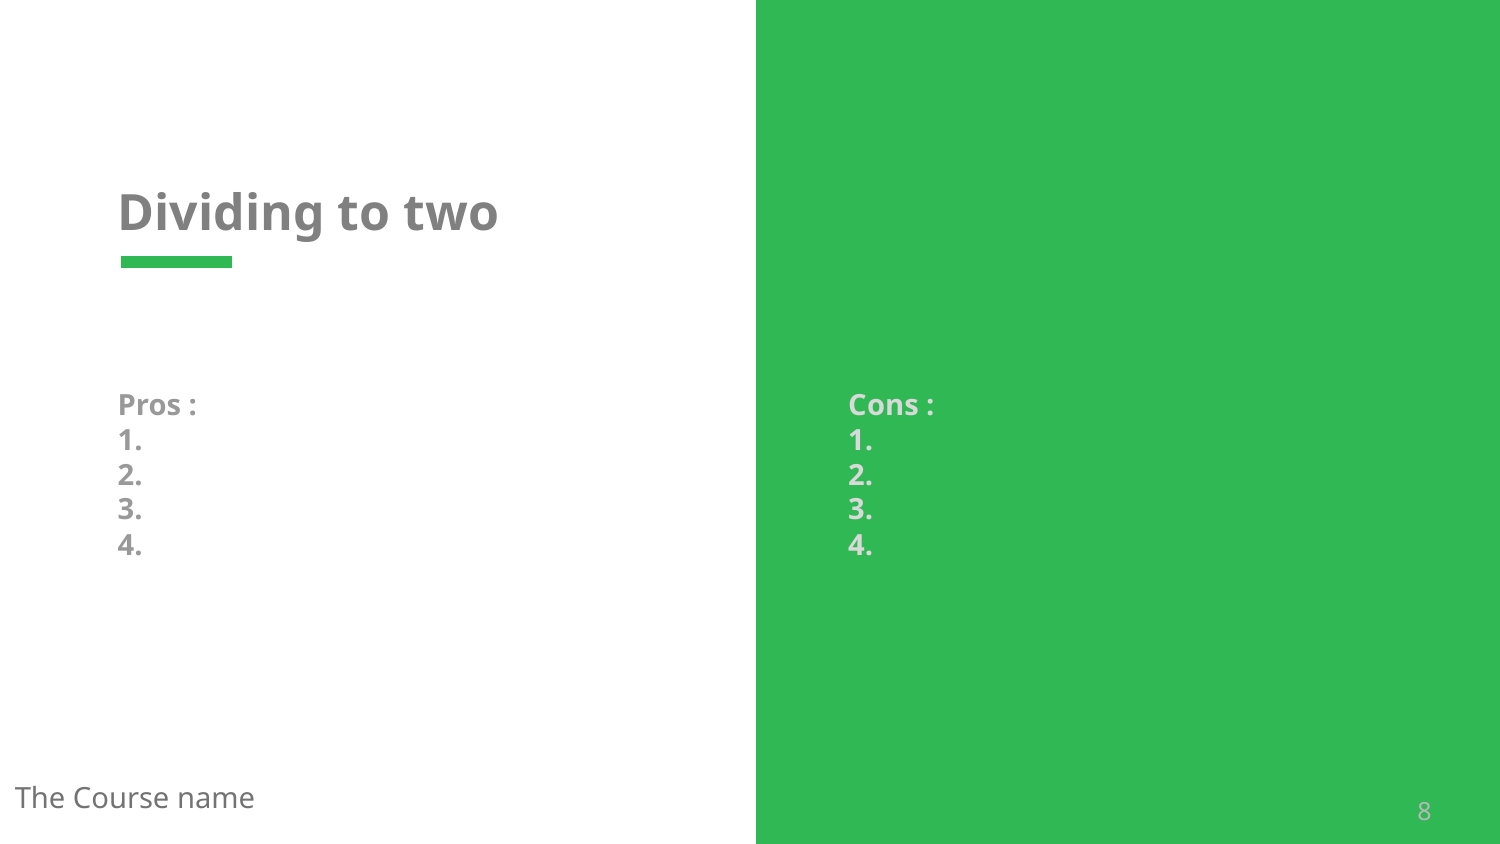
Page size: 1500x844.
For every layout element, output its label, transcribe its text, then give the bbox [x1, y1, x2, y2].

subtitle Pros : 1. 2. 3. 4. [102, 370, 695, 690]
subtitle Cons : 1. 2. 3. 4. [833, 370, 1425, 690]
title Dividing to two [102, 160, 689, 256]
slide_number 8 [1402, 764, 1493, 830]
